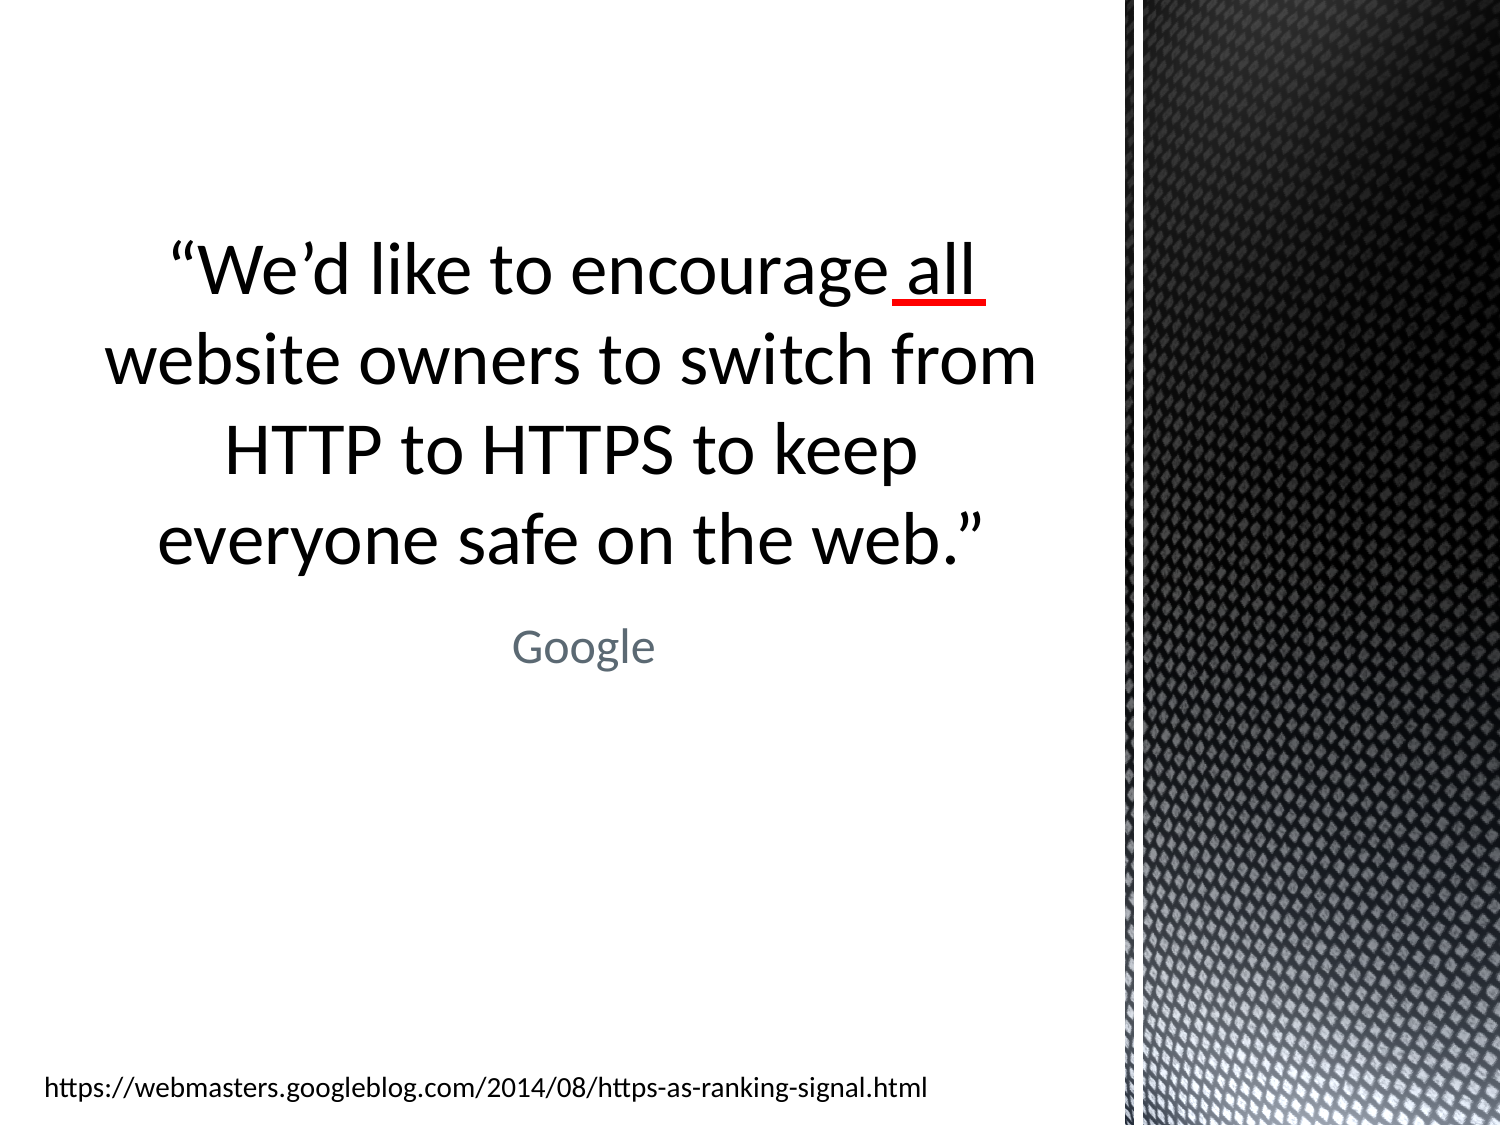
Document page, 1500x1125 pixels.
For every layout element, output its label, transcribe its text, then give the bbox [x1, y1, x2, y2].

text_box https://webmasters.googleblog.com/2014/08/https-as-ranking-signal.html [29, 1060, 1093, 1111]
picture [1125, 0, 1500, 1125]
title “We’d like to encourage all website owners to switch from HTTP to HTTPS to keep everyone safe on the web.” [75, 196, 1069, 588]
list Google [75, 605, 1093, 752]
